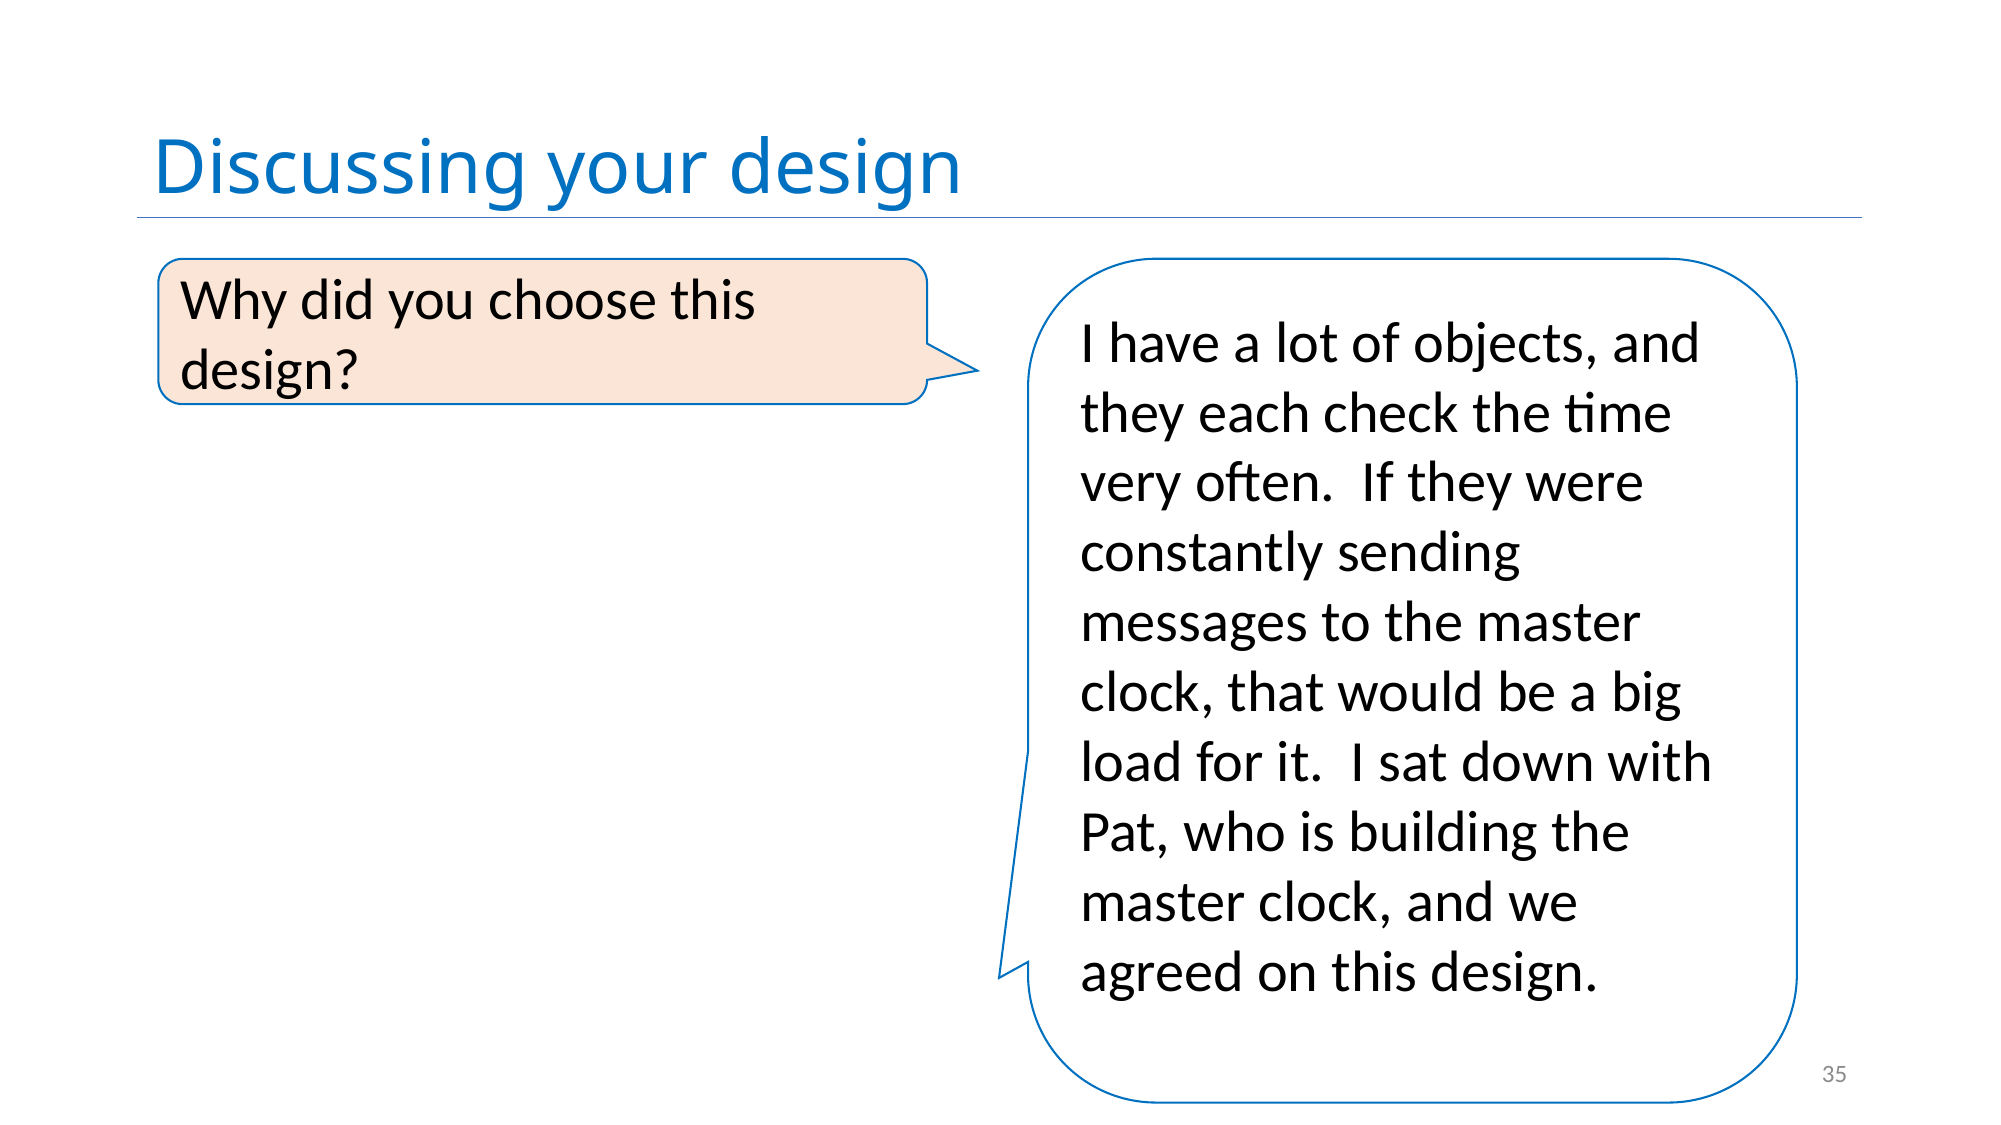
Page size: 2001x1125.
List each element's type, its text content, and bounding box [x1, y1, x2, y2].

text_box Why did you choose this design? [157, 257, 981, 406]
text_box I have a lot of objects, and they each check the time very often. If they were constantly sending messages to the master clock, that would be a big load for it. I sat down with Pat, who is building the master clock, and we agreed on this design. [997, 257, 1798, 1104]
title Discussing your design [137, 0, 1863, 218]
slide_number 35 [1689, 1042, 1863, 1103]
